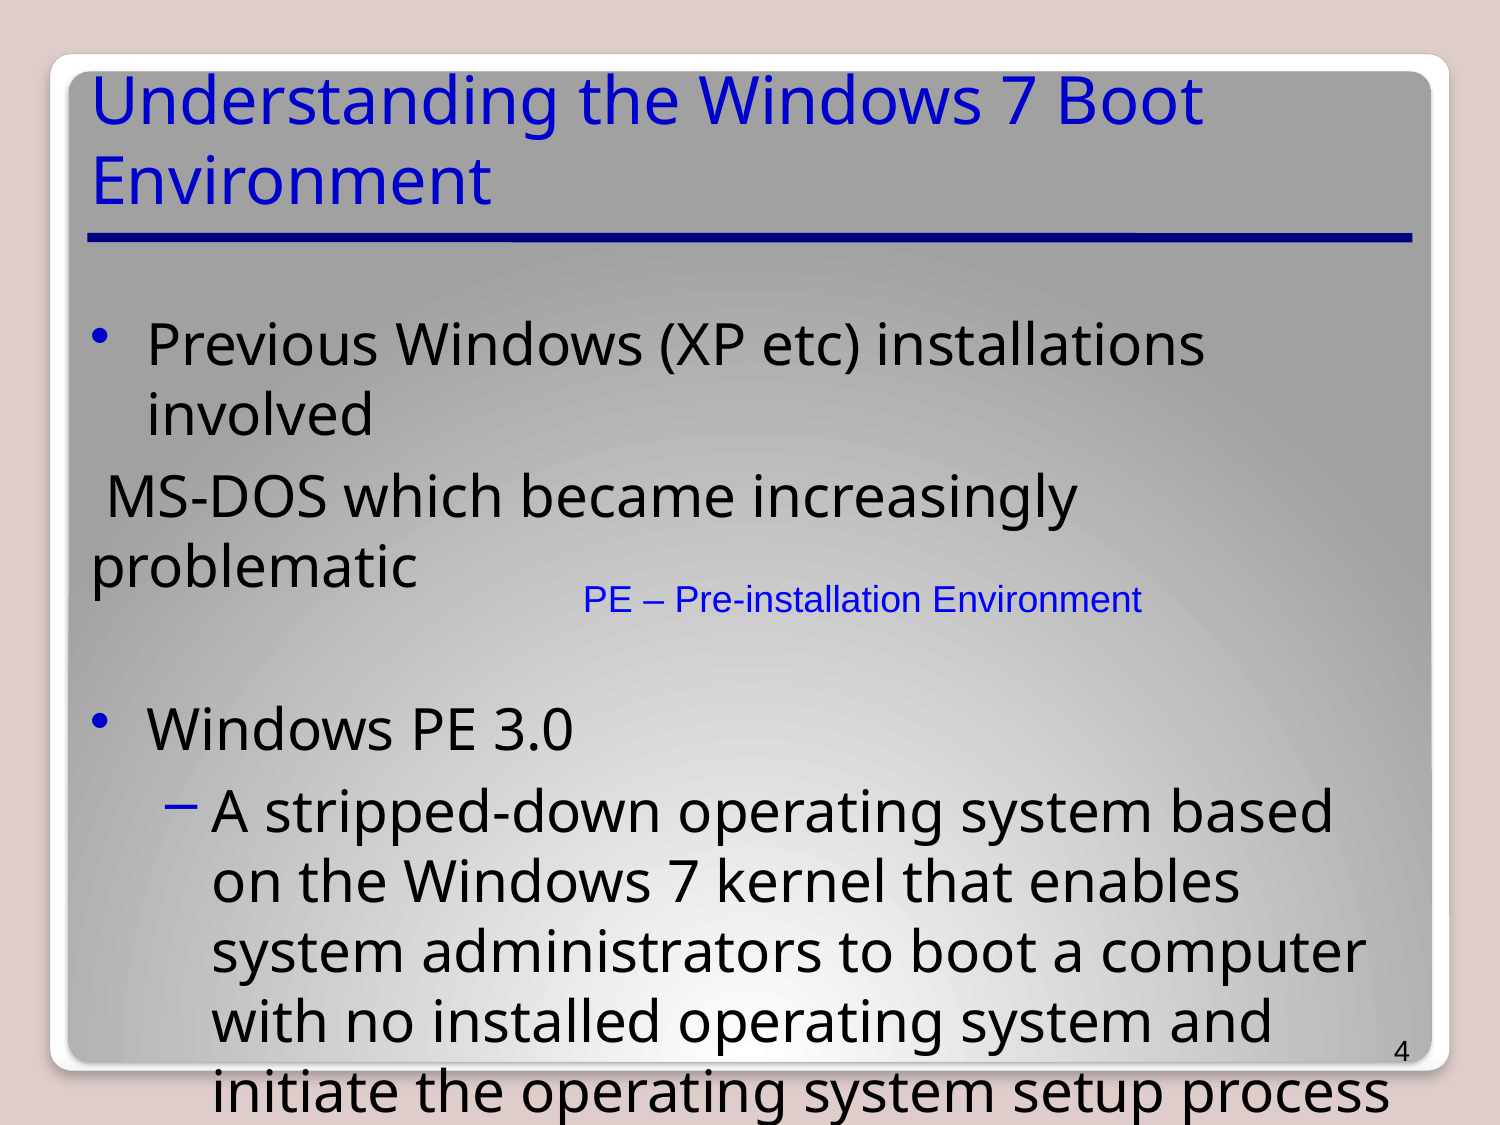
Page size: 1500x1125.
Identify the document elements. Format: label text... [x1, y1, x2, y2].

text_box PE – Pre-installation Environment [568, 567, 1194, 627]
list Previous Windows (XP etc) installations involved MS-DOS which became increasingly problematic Windows PE 3.0 A stripped-down operating system based on the Windows 7 kernel that enables system administrators to boot a computer with no installed operating system and initiate the operating system setup process [74, 299, 1426, 1001]
slide_number 4 [1074, 1024, 1426, 1103]
title Understanding the Windows 7 Boot Environment [74, 74, 1426, 226]
